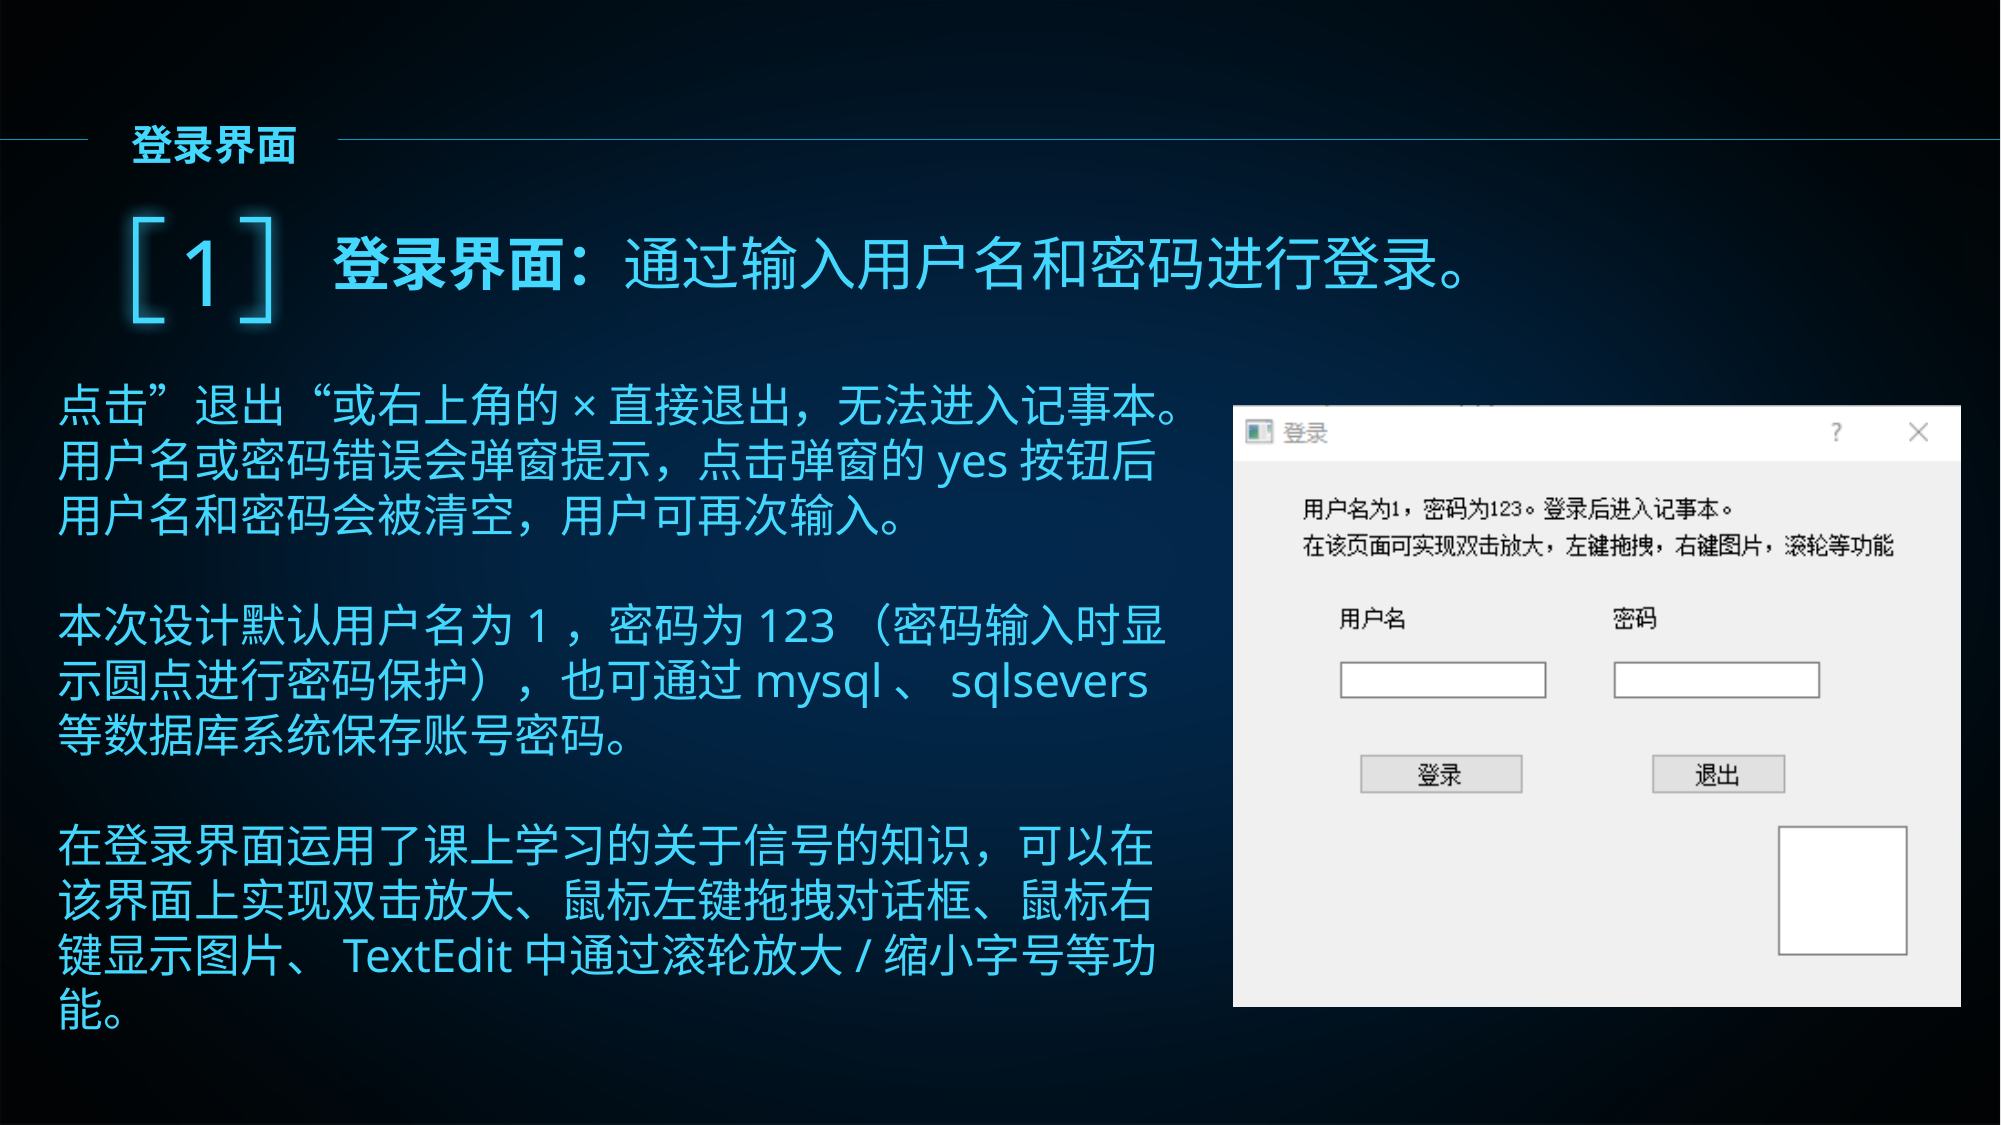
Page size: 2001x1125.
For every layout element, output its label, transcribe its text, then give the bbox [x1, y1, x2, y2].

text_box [133, 207, 272, 334]
text_box 点击”退出“或右上角的×直接退出，无法进入记事本。 用户名或密码错误会弹窗提示，点击弹窗的yes按钮后用户名和密码会被清空，用户可再次输入。 本次设计默认用户名为1，密码为123（密码输入时显示圆点进行密码保护），也可通过mysql、sqlsevers等数据库系统保存账号密码。 在登录界面运用了课上学习的关于信号的知识，可以在该界面上实现双击放大、鼠标左键拖拽对话框、鼠标右键显示图片、TextEdit中通过滚轮放大/缩小字号等功能。 [57, 364, 1184, 1048]
picture [0, 0, 2001, 1125]
text_box 登录界面 [116, 111, 362, 177]
text_box 登录界面：通过输入用户名和密码进行登录。 [332, 215, 1459, 379]
